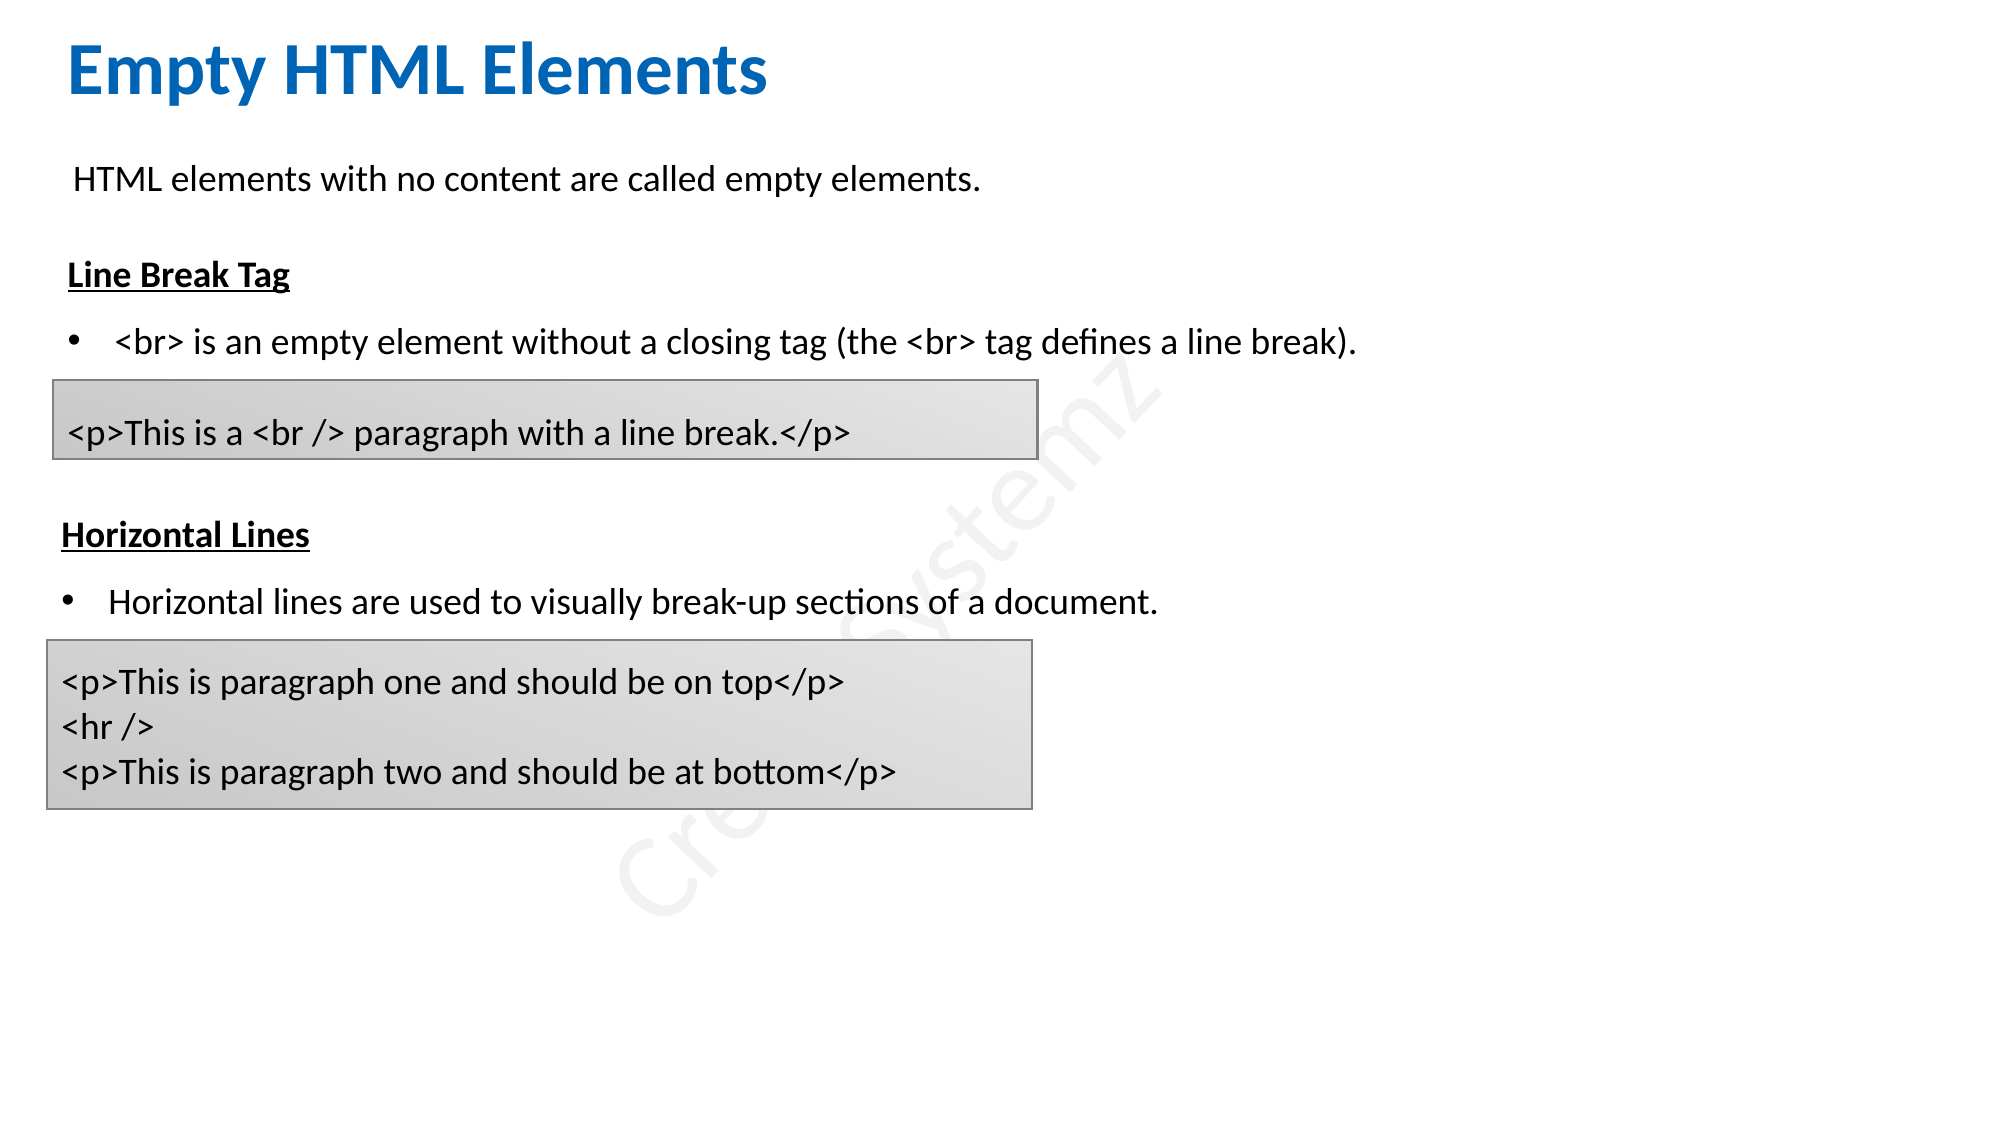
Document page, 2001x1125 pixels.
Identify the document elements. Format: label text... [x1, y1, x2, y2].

text_box Horizontal Lines Horizontal lines are used to visually break-up sections of a document. [46, 479, 1562, 630]
text_box <p>This is a <br /> paragraph with a line break.</p> [52, 379, 1039, 460]
text_box Empty HTML Elements [52, 22, 1659, 126]
text_box Line Break Tag <br> is an empty element without a closing tag (the <br> tag defines a line break). [52, 219, 1569, 370]
text_box HTML elements with no content are called empty elements. [58, 124, 1574, 207]
text_box <p>This is paragraph one and should be on top</p> <hr /> <p>This is paragraph two and should be at bottom</p> [46, 639, 1033, 810]
